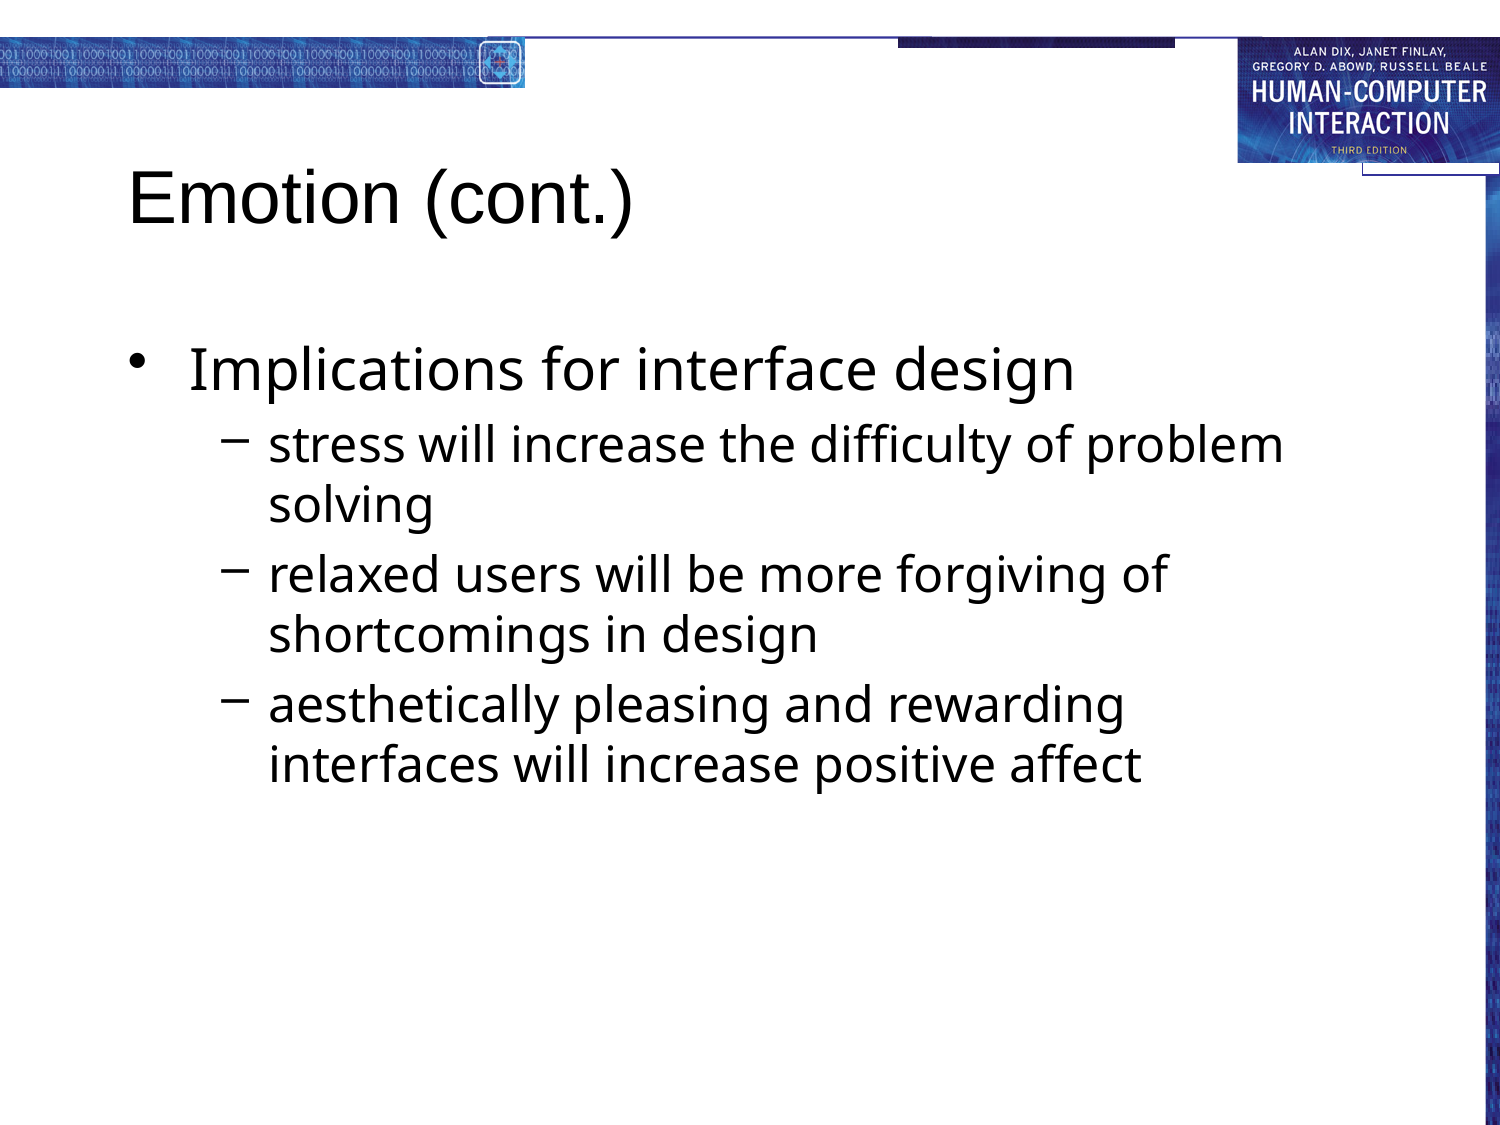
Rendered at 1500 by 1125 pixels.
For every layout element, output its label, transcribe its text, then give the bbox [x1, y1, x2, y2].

title Emotion (cont.) [112, 99, 1238, 288]
list Implications for interface design stress will increase the difficulty of problem solving relaxed users will be more forgiving of shortcomings in design aesthetically pleasing and rewarding interfaces will increase positive affect [112, 324, 1388, 1000]
